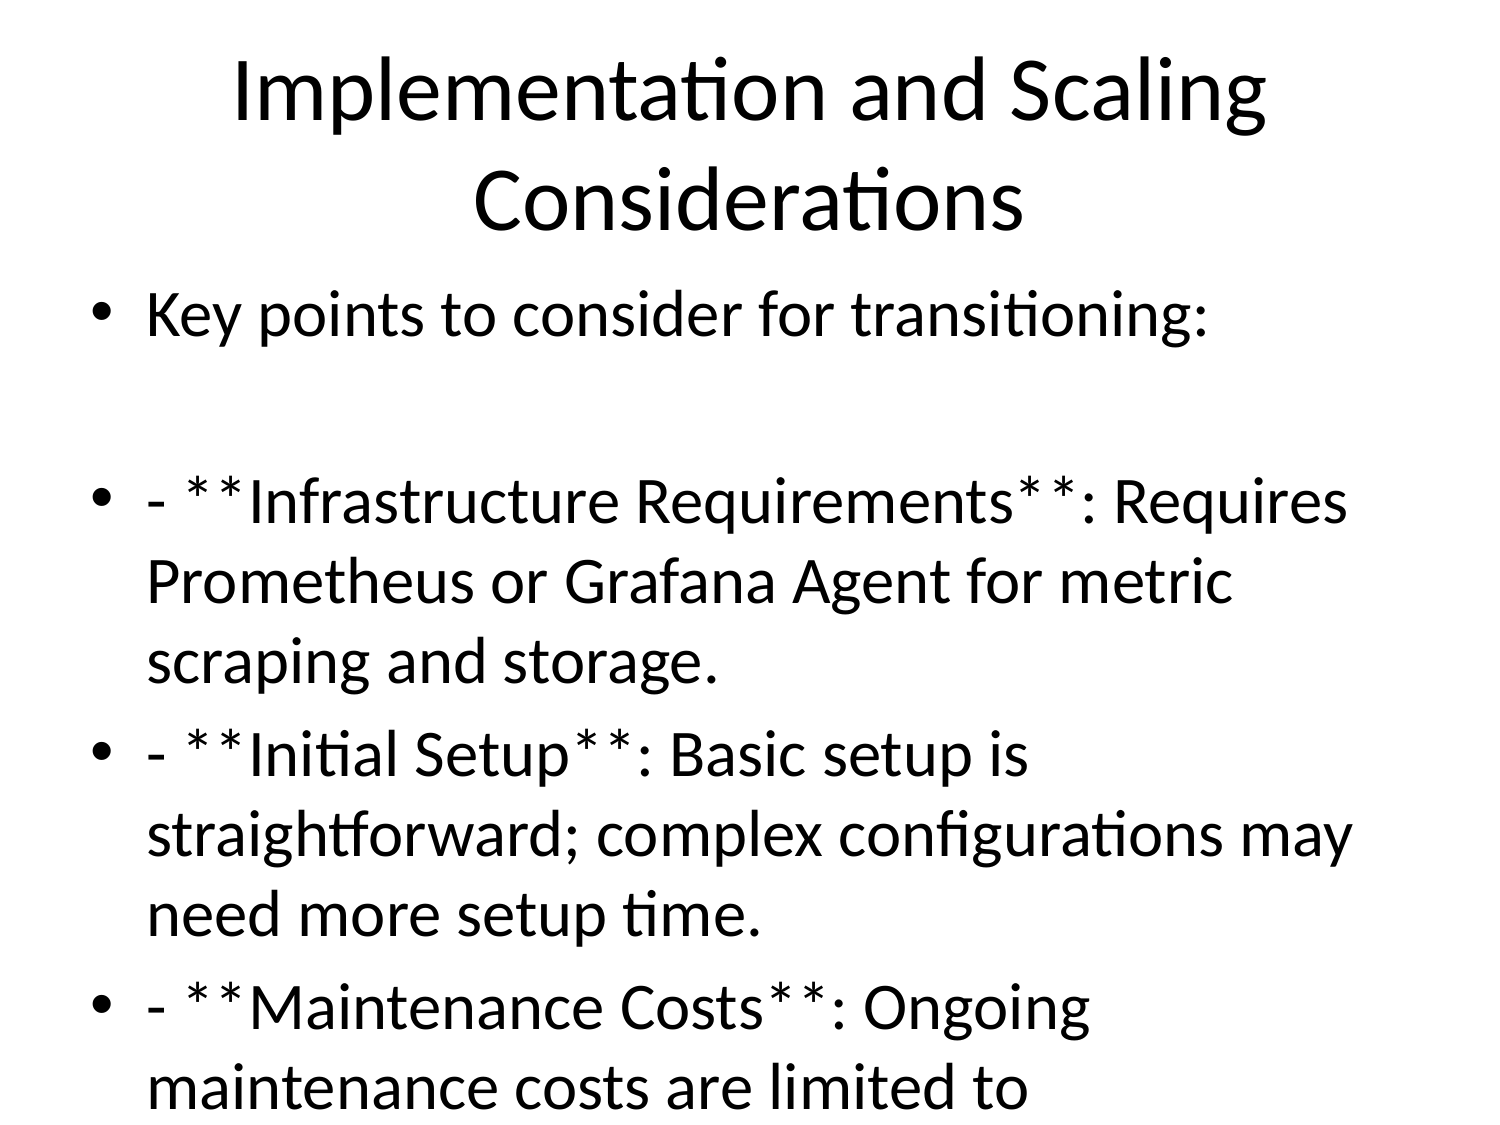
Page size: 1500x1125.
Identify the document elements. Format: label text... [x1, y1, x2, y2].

title Implementation and Scaling Considerations [75, 45, 1425, 233]
list Key points to consider for transitioning: - **Infrastructure Requirements**: Requires Prometheus or Grafana Agent for metric scraping and storage. - **Initial Setup**: Basic setup is straightforward; complex configurations may need more setup time. - **Maintenance Costs**: Ongoing maintenance costs are limited to infrastructure, with no additional per-endpoint costs. - **Scalable Architecture**: Easily supports adding new endpoints and regions, maintaining cost-efficiency over time. [75, 262, 1425, 1005]
